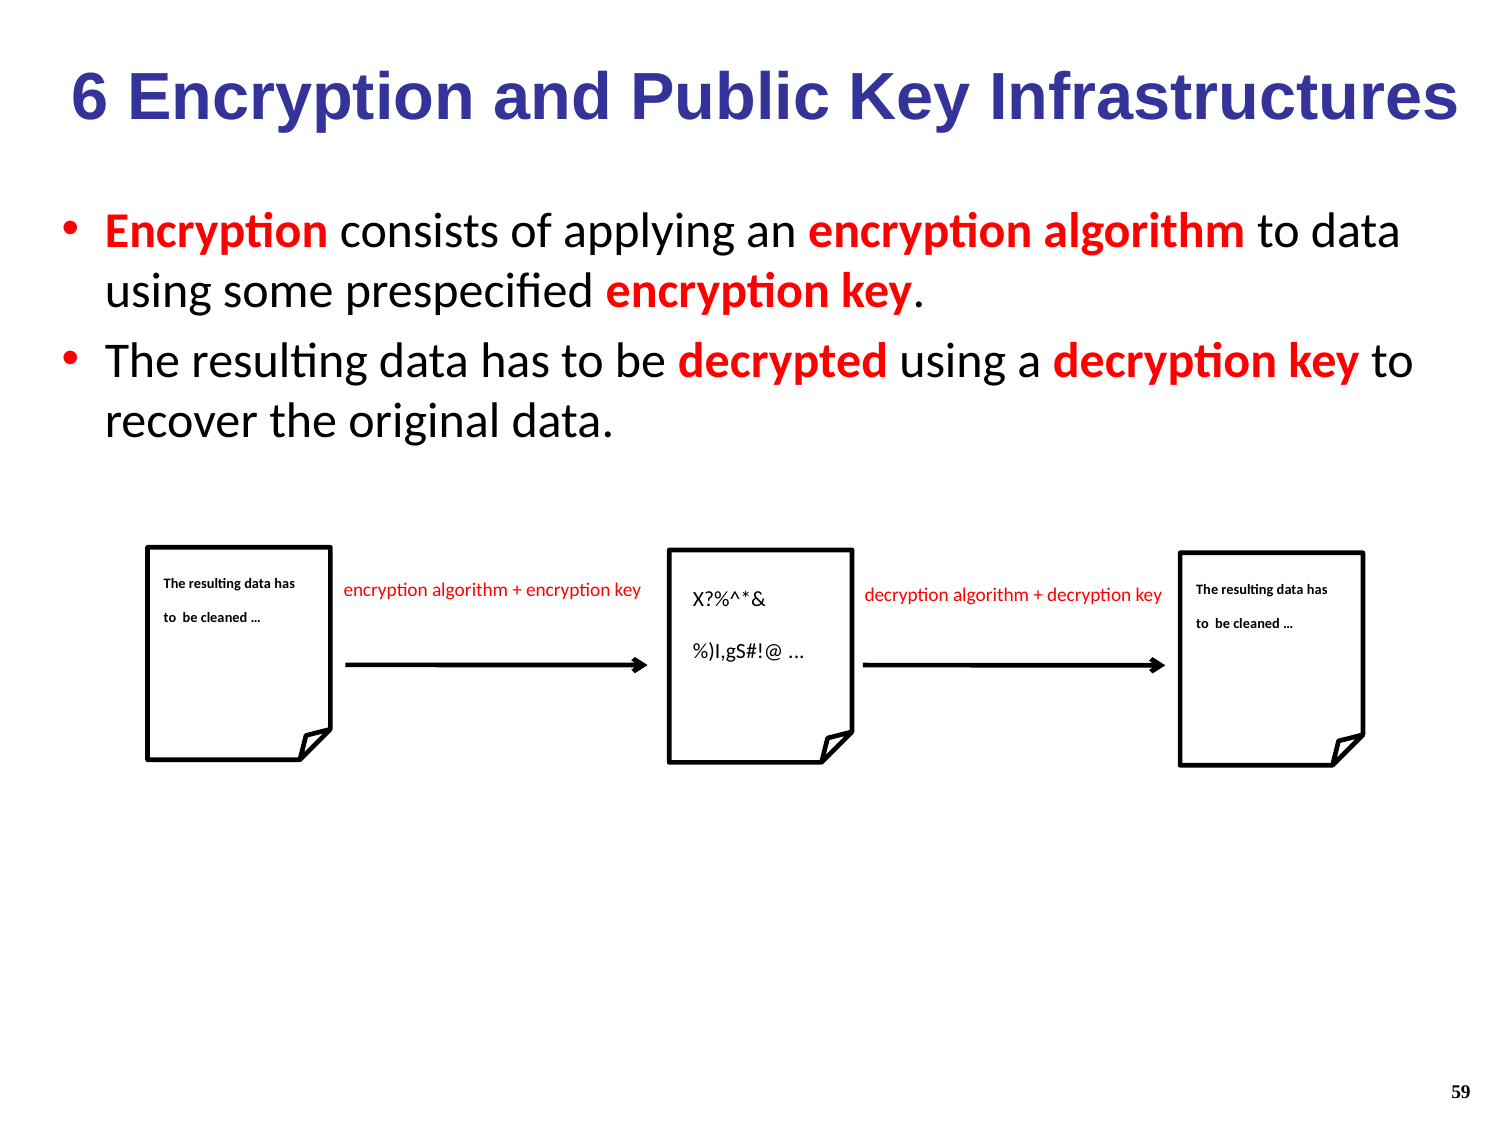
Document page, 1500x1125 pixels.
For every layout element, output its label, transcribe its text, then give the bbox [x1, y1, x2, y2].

list Encryption consists of applying an encryption algorithm to data using some prespecified encryption key. The resulting data has to be decrypted using a decryption key to recover the original data. [46, 189, 1487, 496]
slide_number 59 [1221, 1047, 1487, 1112]
title 6 Encryption and Public Key Infrastructures [46, 19, 1487, 166]
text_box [147, 547, 1364, 766]
